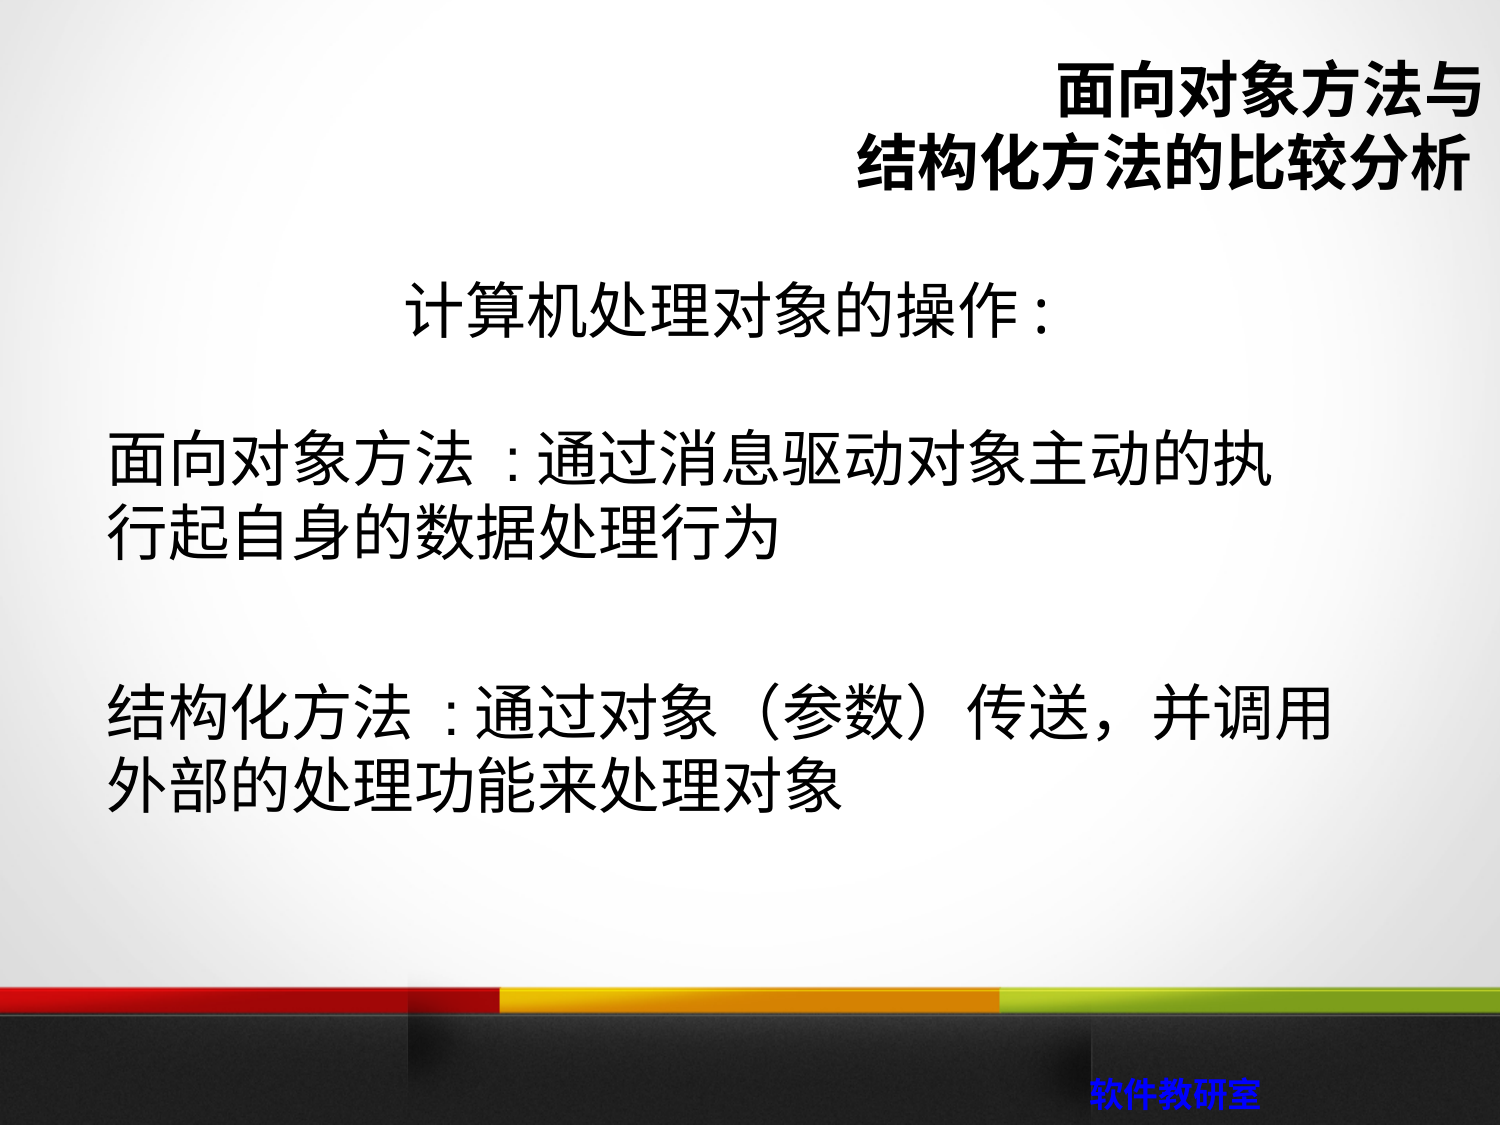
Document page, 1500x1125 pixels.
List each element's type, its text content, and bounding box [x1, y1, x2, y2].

text_box 面向对象方法 :通过消息驱动对象主动的执行起自身的数据处理行为 [92, 412, 1339, 575]
slide_number 软件教研室 [1074, 1042, 1425, 1103]
text_box 面向对象方法与 结构化方法的比较分析 [576, 43, 1500, 206]
text_box 结构化方法 :通过对象（参数）传送，并调用外部的处理功能来处理对象 [92, 666, 1385, 829]
picture [0, 0, 1500, 1125]
text_box [80, 262, 1350, 333]
title 计算机处理对象的操作: [80, 250, 1397, 344]
